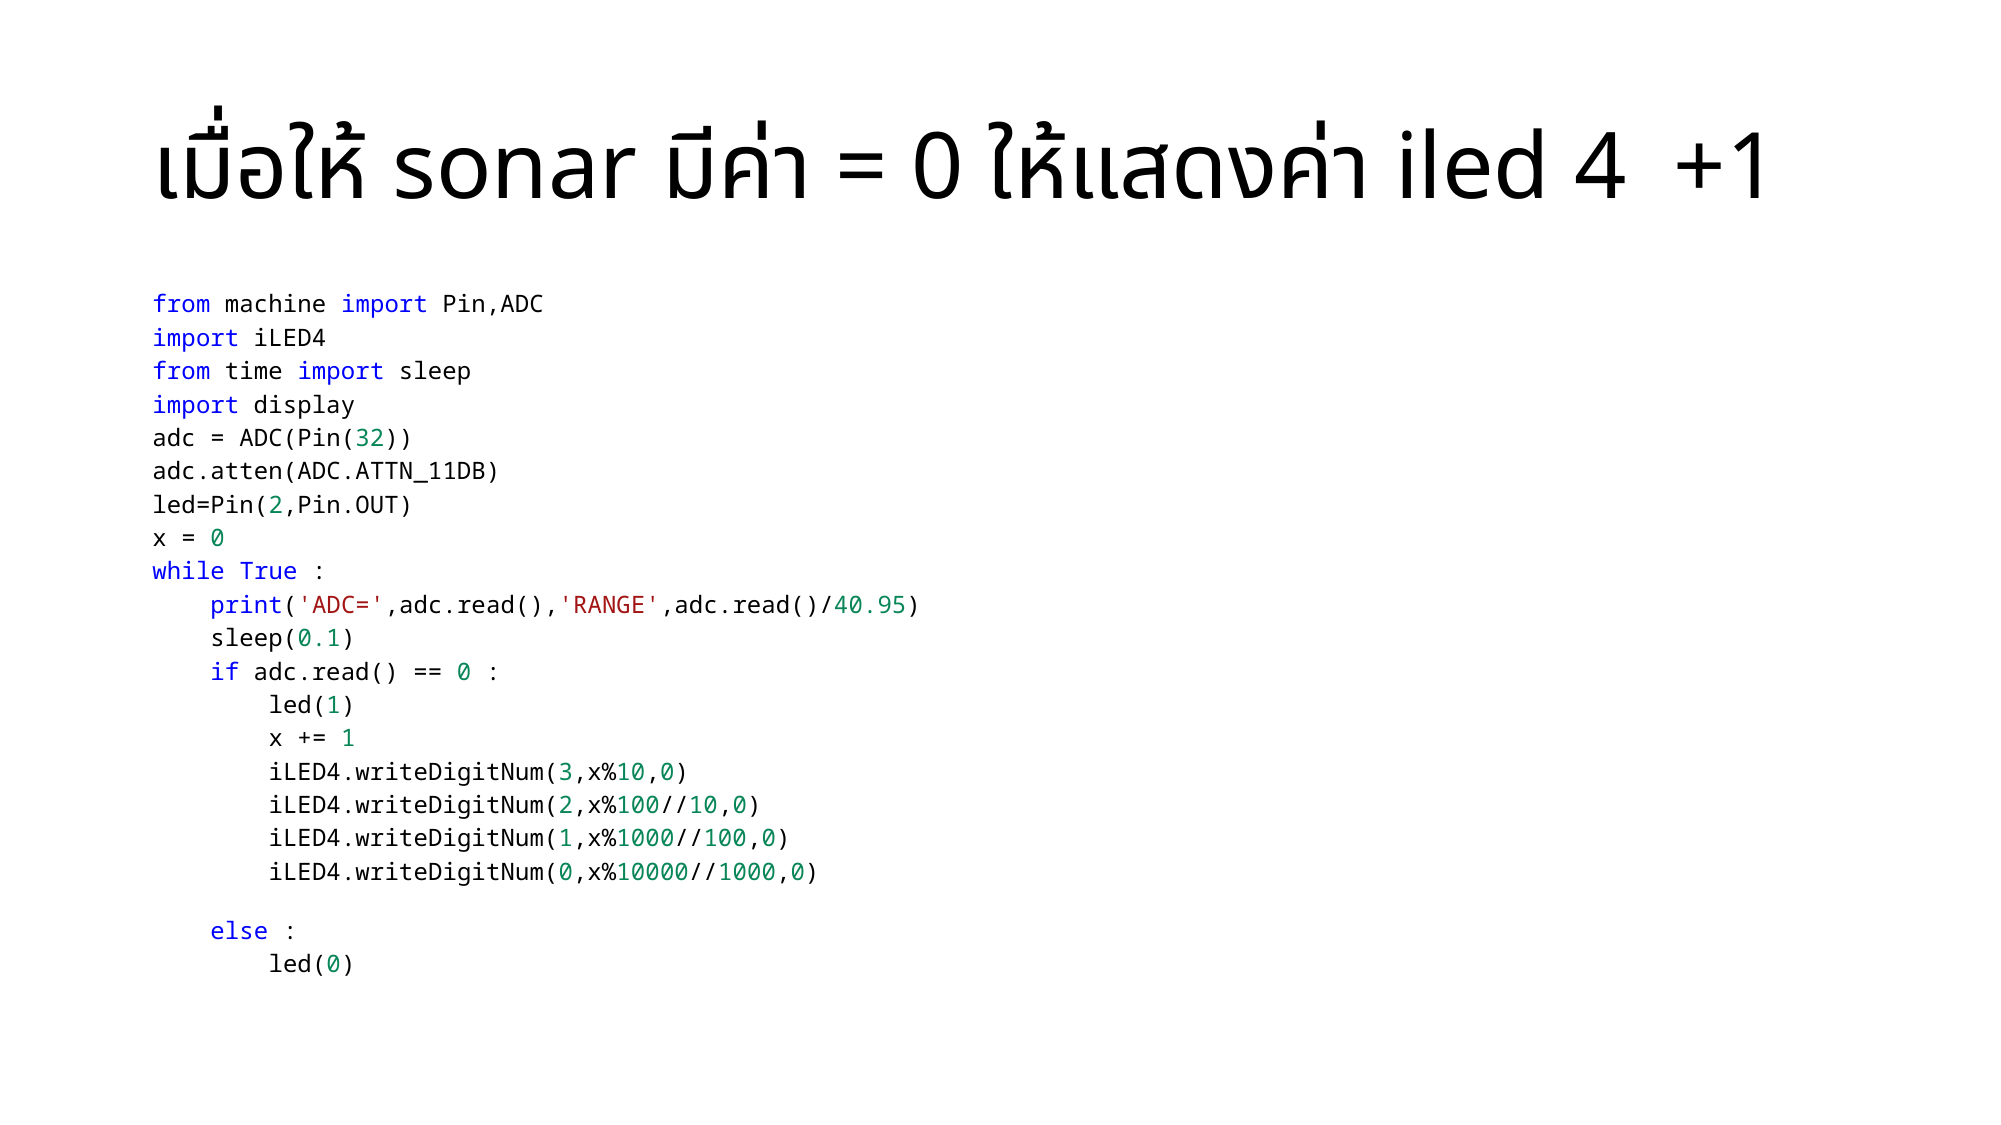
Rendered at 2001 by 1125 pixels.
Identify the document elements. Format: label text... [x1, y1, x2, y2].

list from machine import Pin,ADC import iLED4 from time import sleep import display adc = ADC(Pin(32)) adc.atten(ADC.ATTN_11DB) led=Pin(2,Pin.OUT) x = 0 while True : print('ADC=',adc.read(),'RANGE',adc.read()/40.95) sleep(0.1) if adc.read() == 0 : led(1) x += 1 iLED4.writeDigitNum(3,x%10,0) iLED4.writeDigitNum(2,x%100//10,0) iLED4.writeDigitNum(1,x%1000//100,0) iLED4.writeDigitNum(0,x%10000//1000,0) else : led(0) [137, 284, 1863, 999]
title เมื่อให้ sonar มีค่า = 0 ให้แสดงค่า iled 4 +1 [137, 59, 1863, 278]
